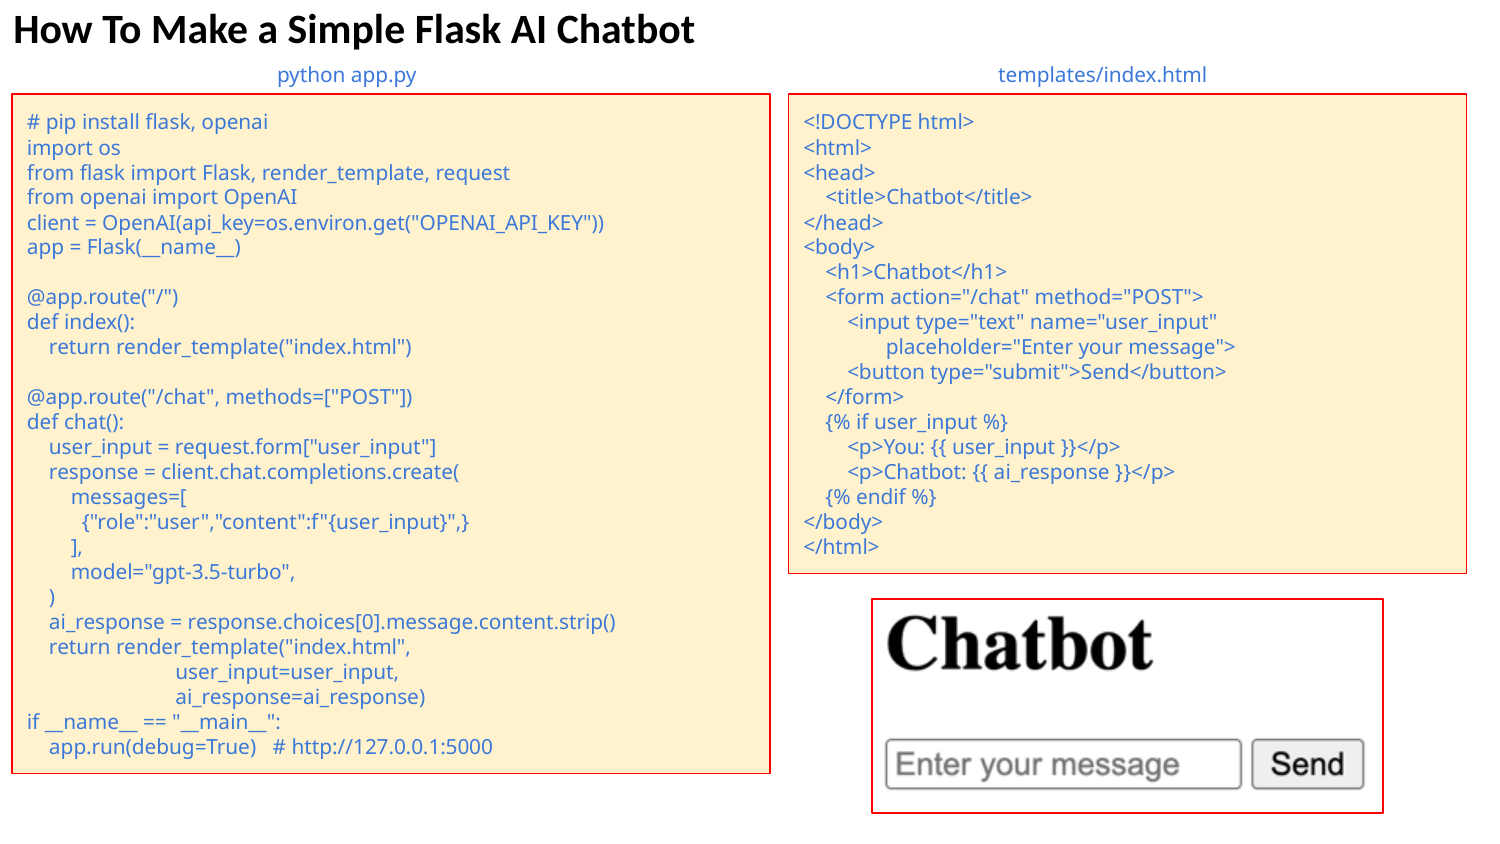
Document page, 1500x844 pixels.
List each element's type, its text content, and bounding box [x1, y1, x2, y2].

text_box python app.py [262, 49, 491, 100]
text_box How To Make a Simple Flask AI Chatbot [11, 0, 840, 53]
text_box <!DOCTYPE html> <html> <head> <title>Chatbot</title> </head> <body> <h1>Chatbot</h1> <form action="/chat" method="POST"> <input type="text" name="user_input" placeholder="Enter your message"> <button type="submit">Send</button> </form> {% if user_input %} <p>You: {{ user_input }}</p> <p>Chatbot: {{ ai_response }}</p> {% endif %} </body> </html> [788, 94, 1467, 574]
text_box # pip install flask, openai import os from flask import Flask, render_template, request from openai import OpenAI client = OpenAI(api_key=os.environ.get("OPENAI_API_KEY")) app = Flask(__name__) @app.route("/") def index(): return render_template("index.html") @app.route("/chat", methods=["POST"]) def chat(): user_input = request.form["user_input"] response = client.chat.completions.create( messages=[ {"role":"user","content":f"{user_input}",} ], model="gpt-3.5-turbo", ) ai_response = response.choices[0].message.content.strip() return render_template("index.html", user_input=user_input, ai_response=ai_response) if __name__ == "__main__": app.run(debug=True) # http://127.0.0.1:5000 [11, 94, 771, 774]
picture [872, 599, 1383, 813]
text_box templates/index.html [983, 49, 1283, 100]
